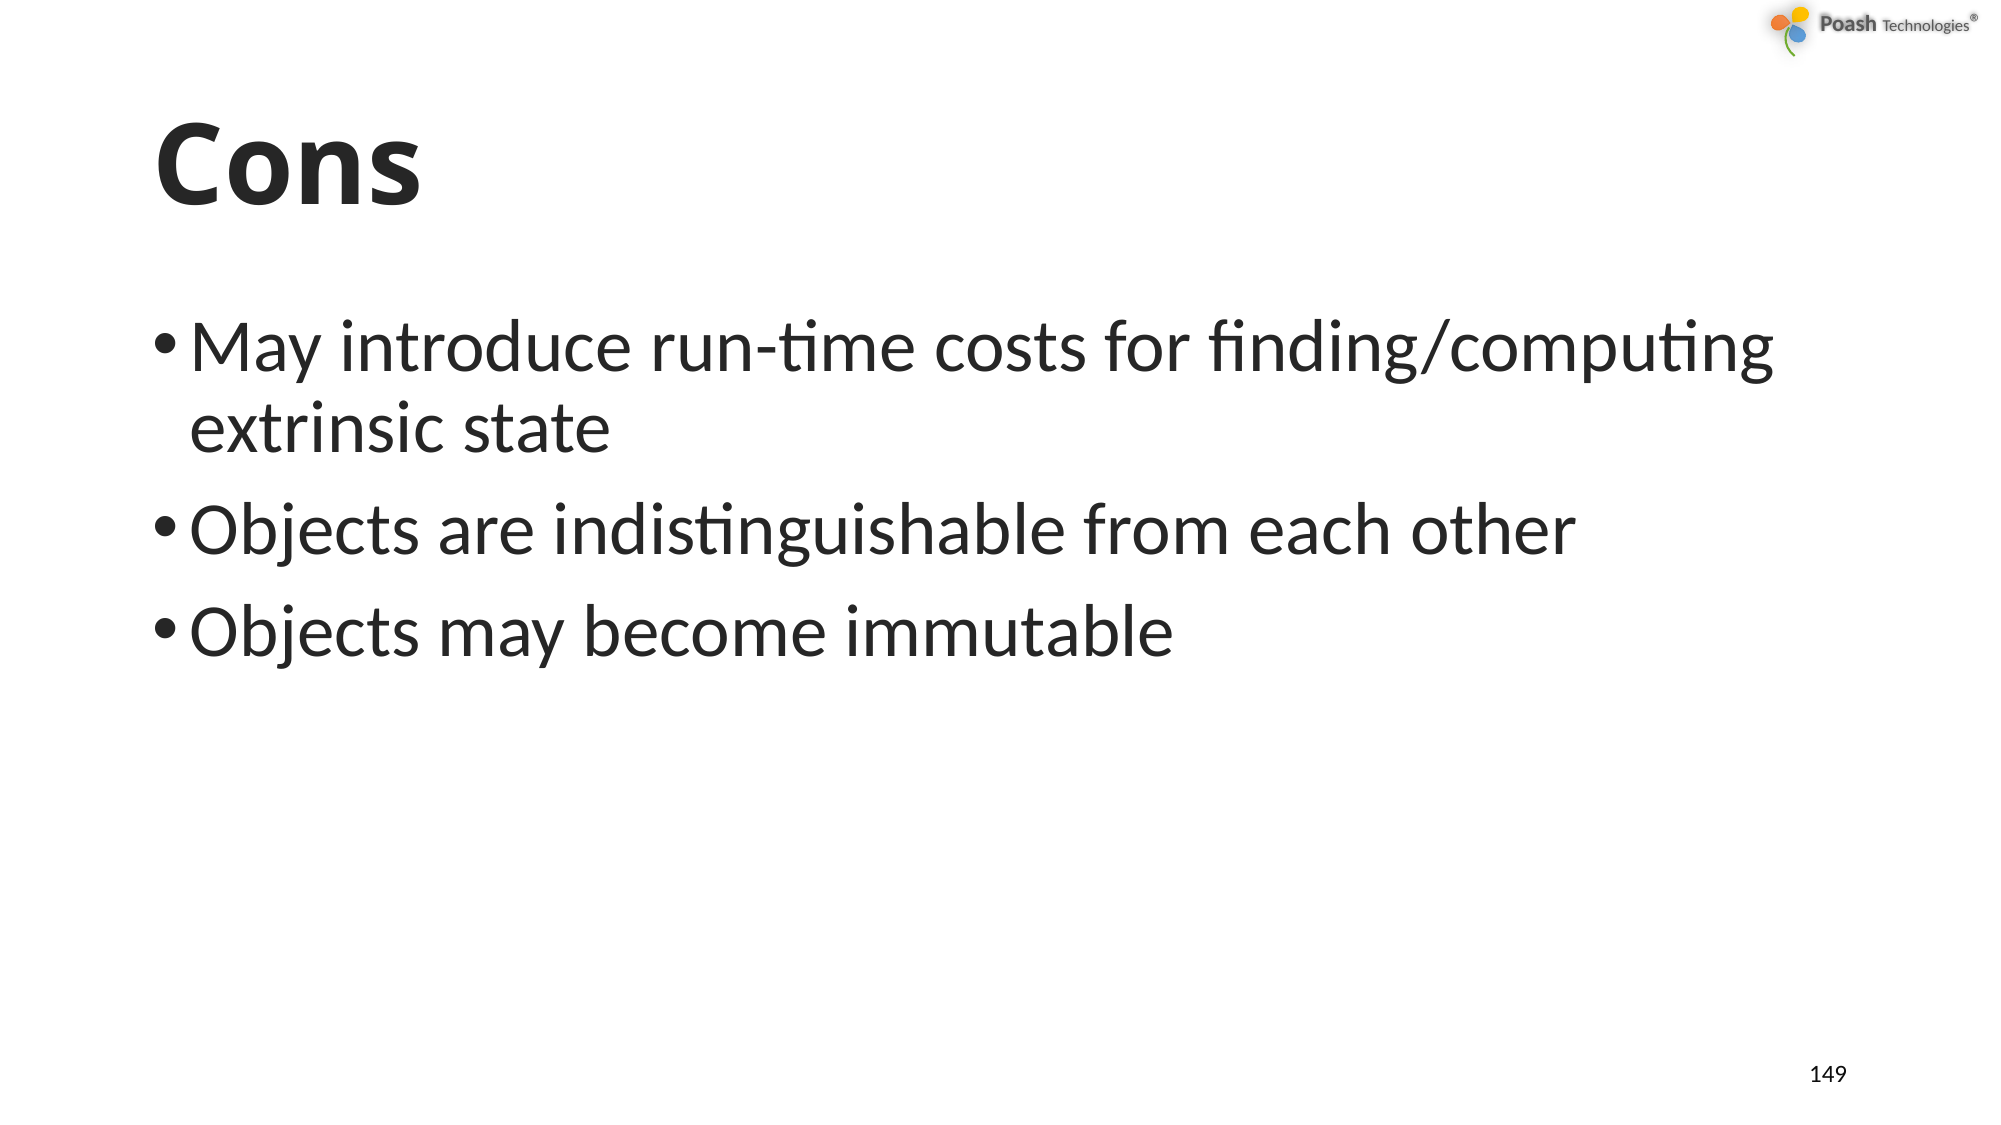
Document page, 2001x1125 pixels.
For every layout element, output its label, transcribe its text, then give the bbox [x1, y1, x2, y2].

title Cons [137, 59, 1863, 278]
slide_number 149 [1412, 1042, 1863, 1103]
list May introduce run-time costs for finding/computing extrinsic state Objects are indistinguishable from each other Objects may become immutable [137, 299, 1863, 1014]
